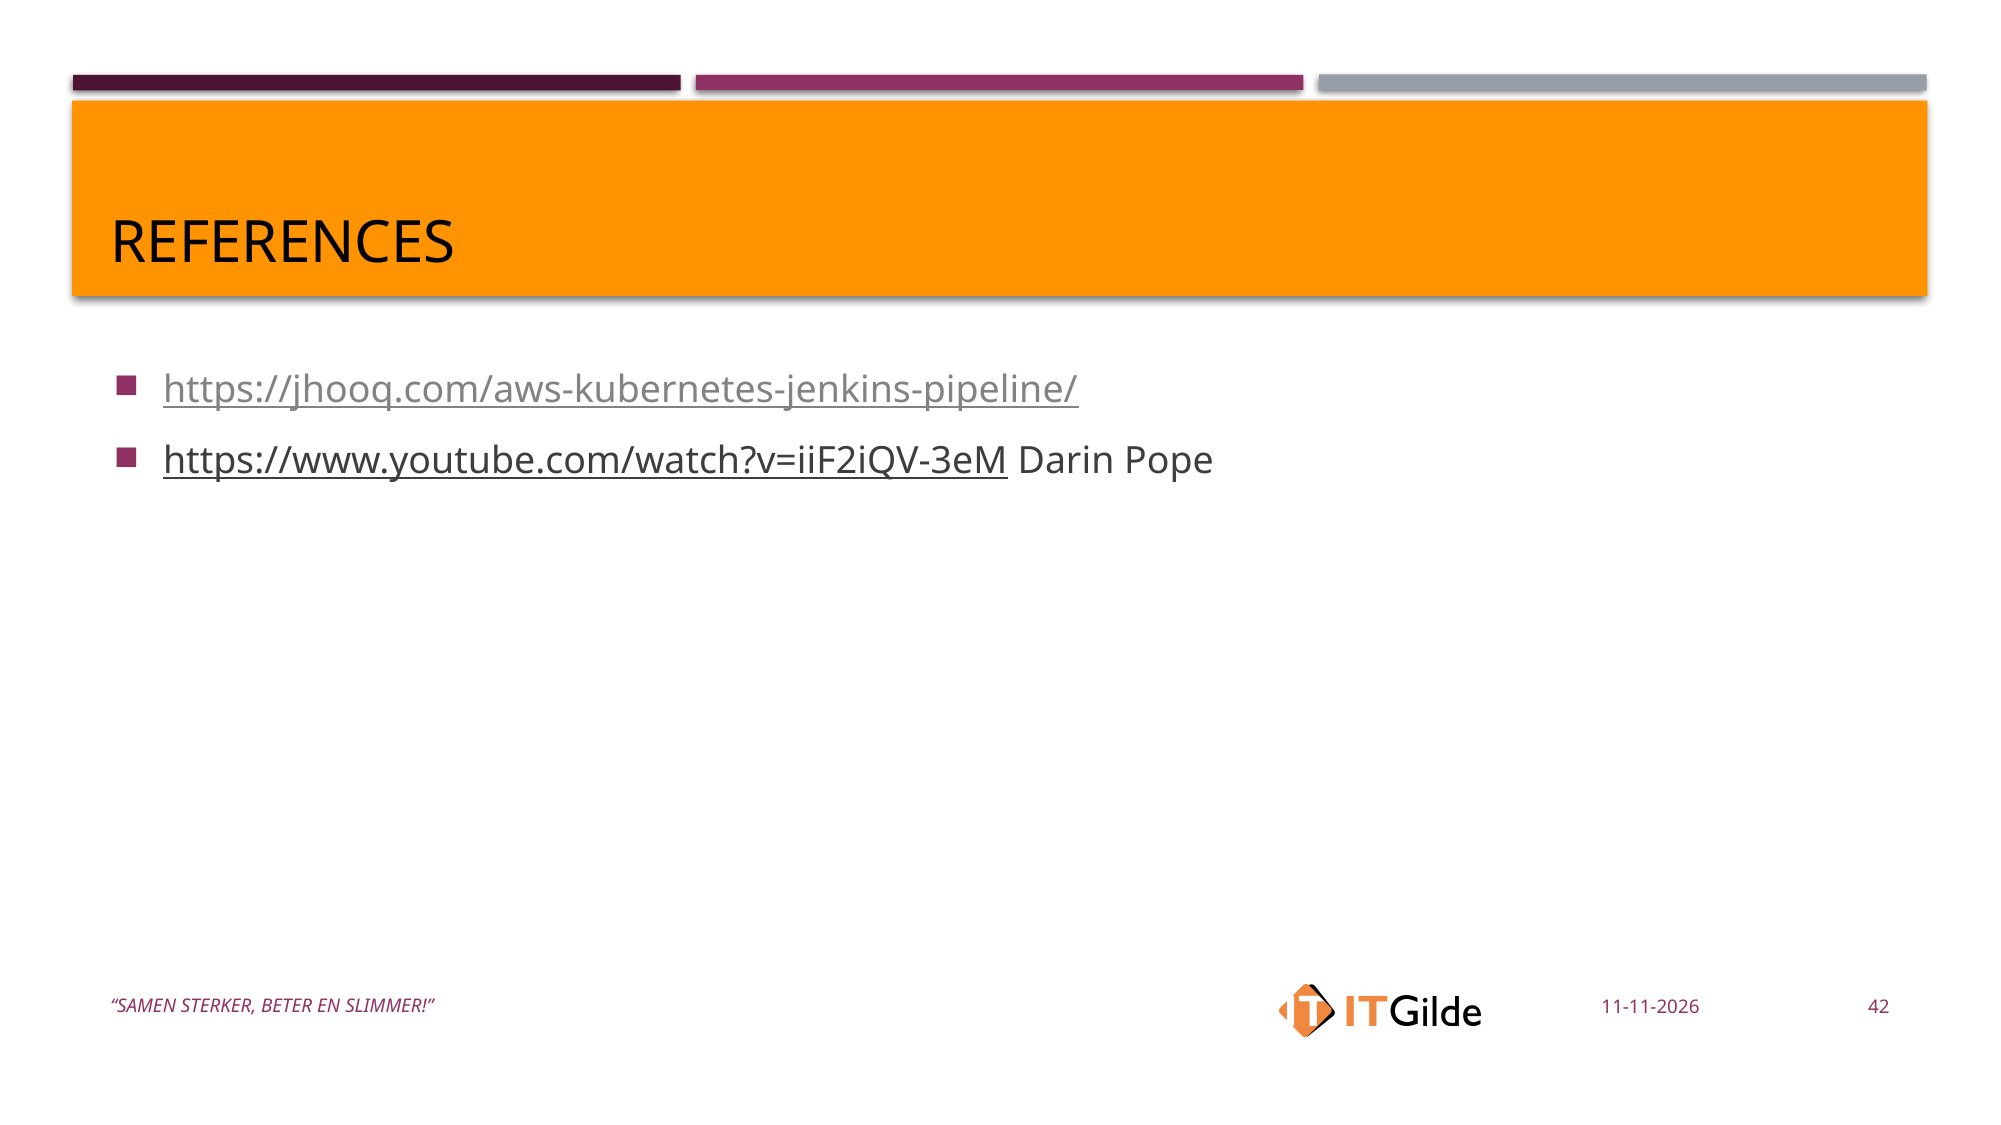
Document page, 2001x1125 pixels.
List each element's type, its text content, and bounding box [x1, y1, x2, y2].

title ReFERENCES [95, 115, 1905, 282]
footer “Samen sterker, Beter en slimmer!” [95, 976, 1230, 1037]
slide_number 42 [1732, 977, 1905, 1037]
list https://jhooq.com/aws-kubernetes-jenkins-pipeline/ https://www.youtube.com/watch?v=iiF2iQV-3eM Darin Pope [95, 357, 1905, 962]
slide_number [1247, 977, 1715, 1037]
